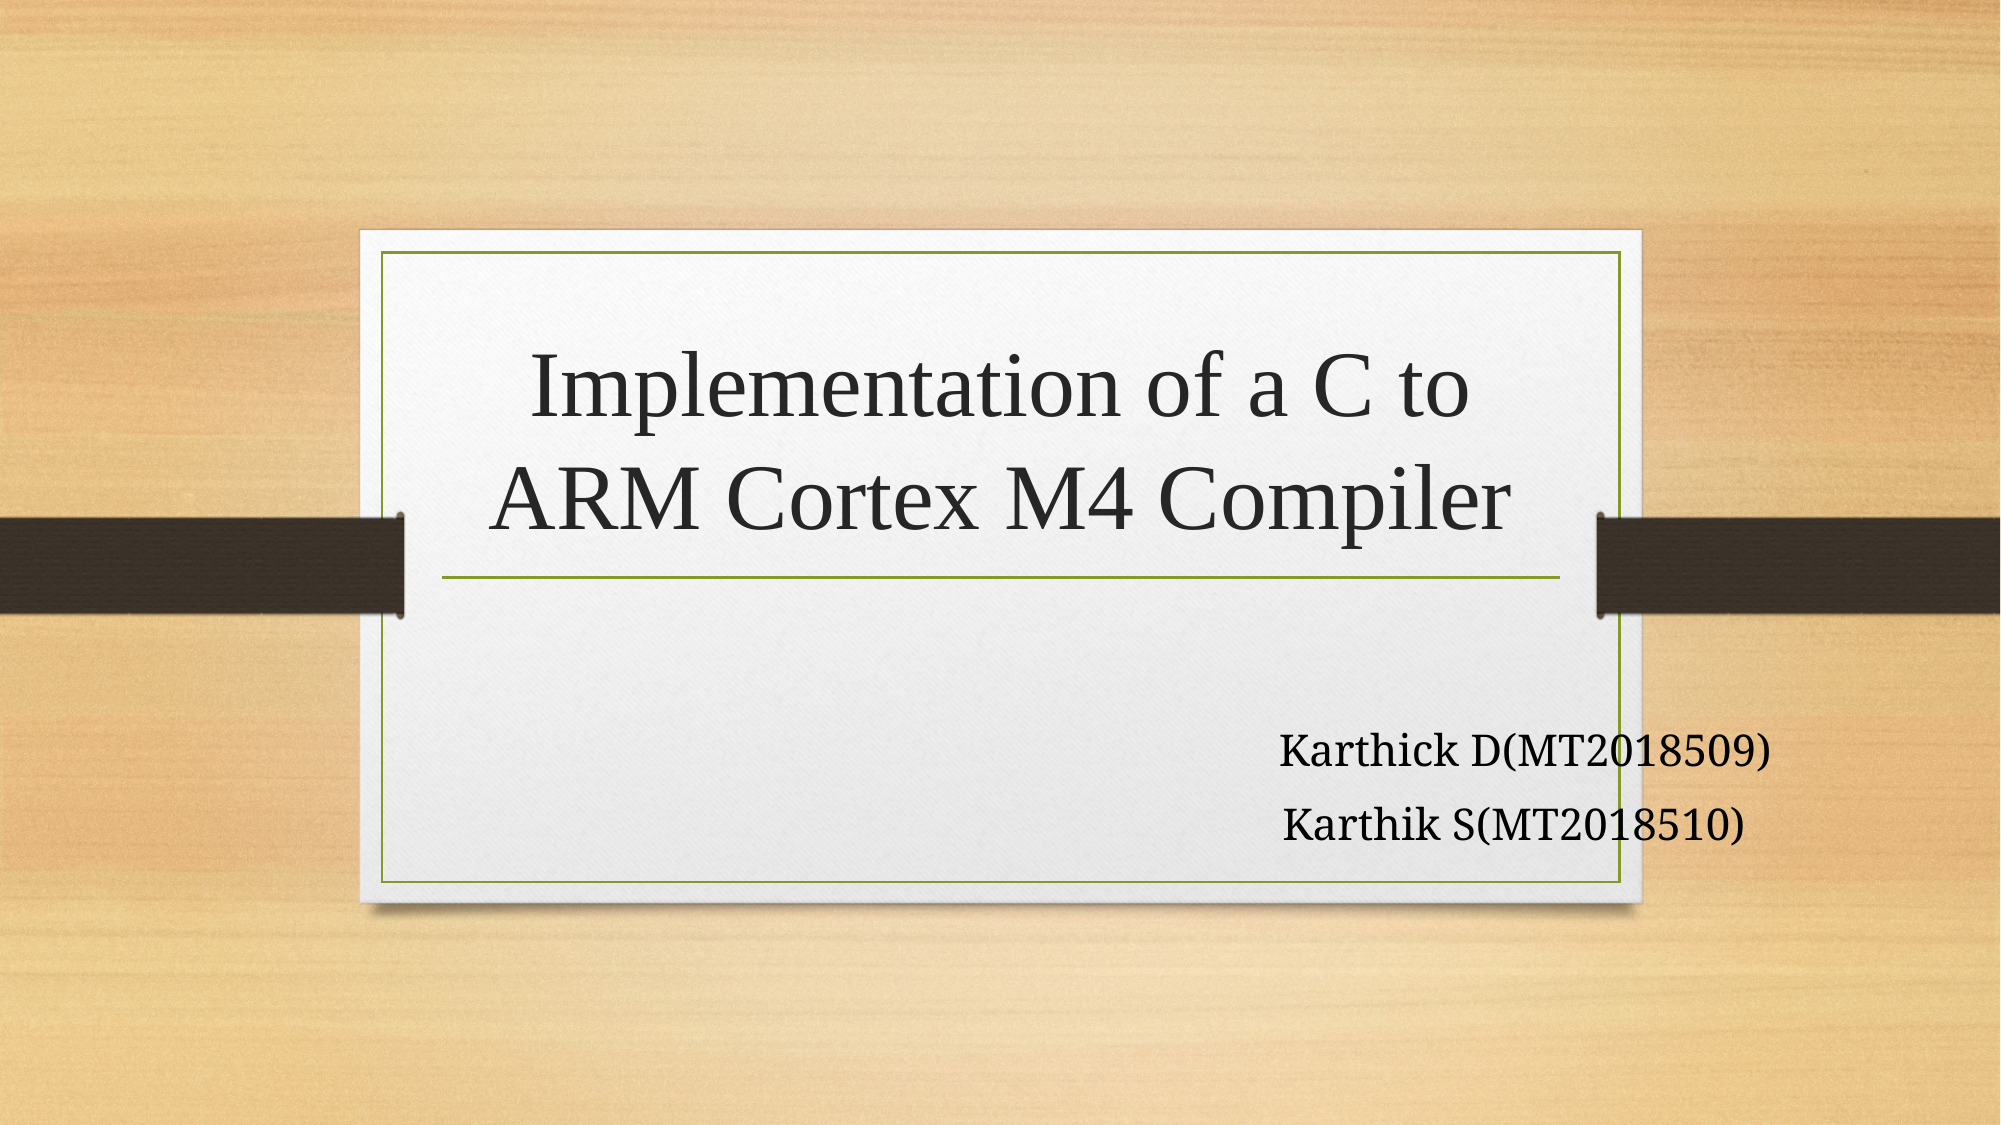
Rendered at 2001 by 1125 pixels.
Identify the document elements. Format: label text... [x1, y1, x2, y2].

title Implementation of a C to ARM Cortex M4 Compiler [441, 306, 1560, 556]
subtitle Karthick D(MT2018509) Karthik S(MT2018510) [464, 715, 1964, 988]
picture [0, 0, 2001, 1125]
